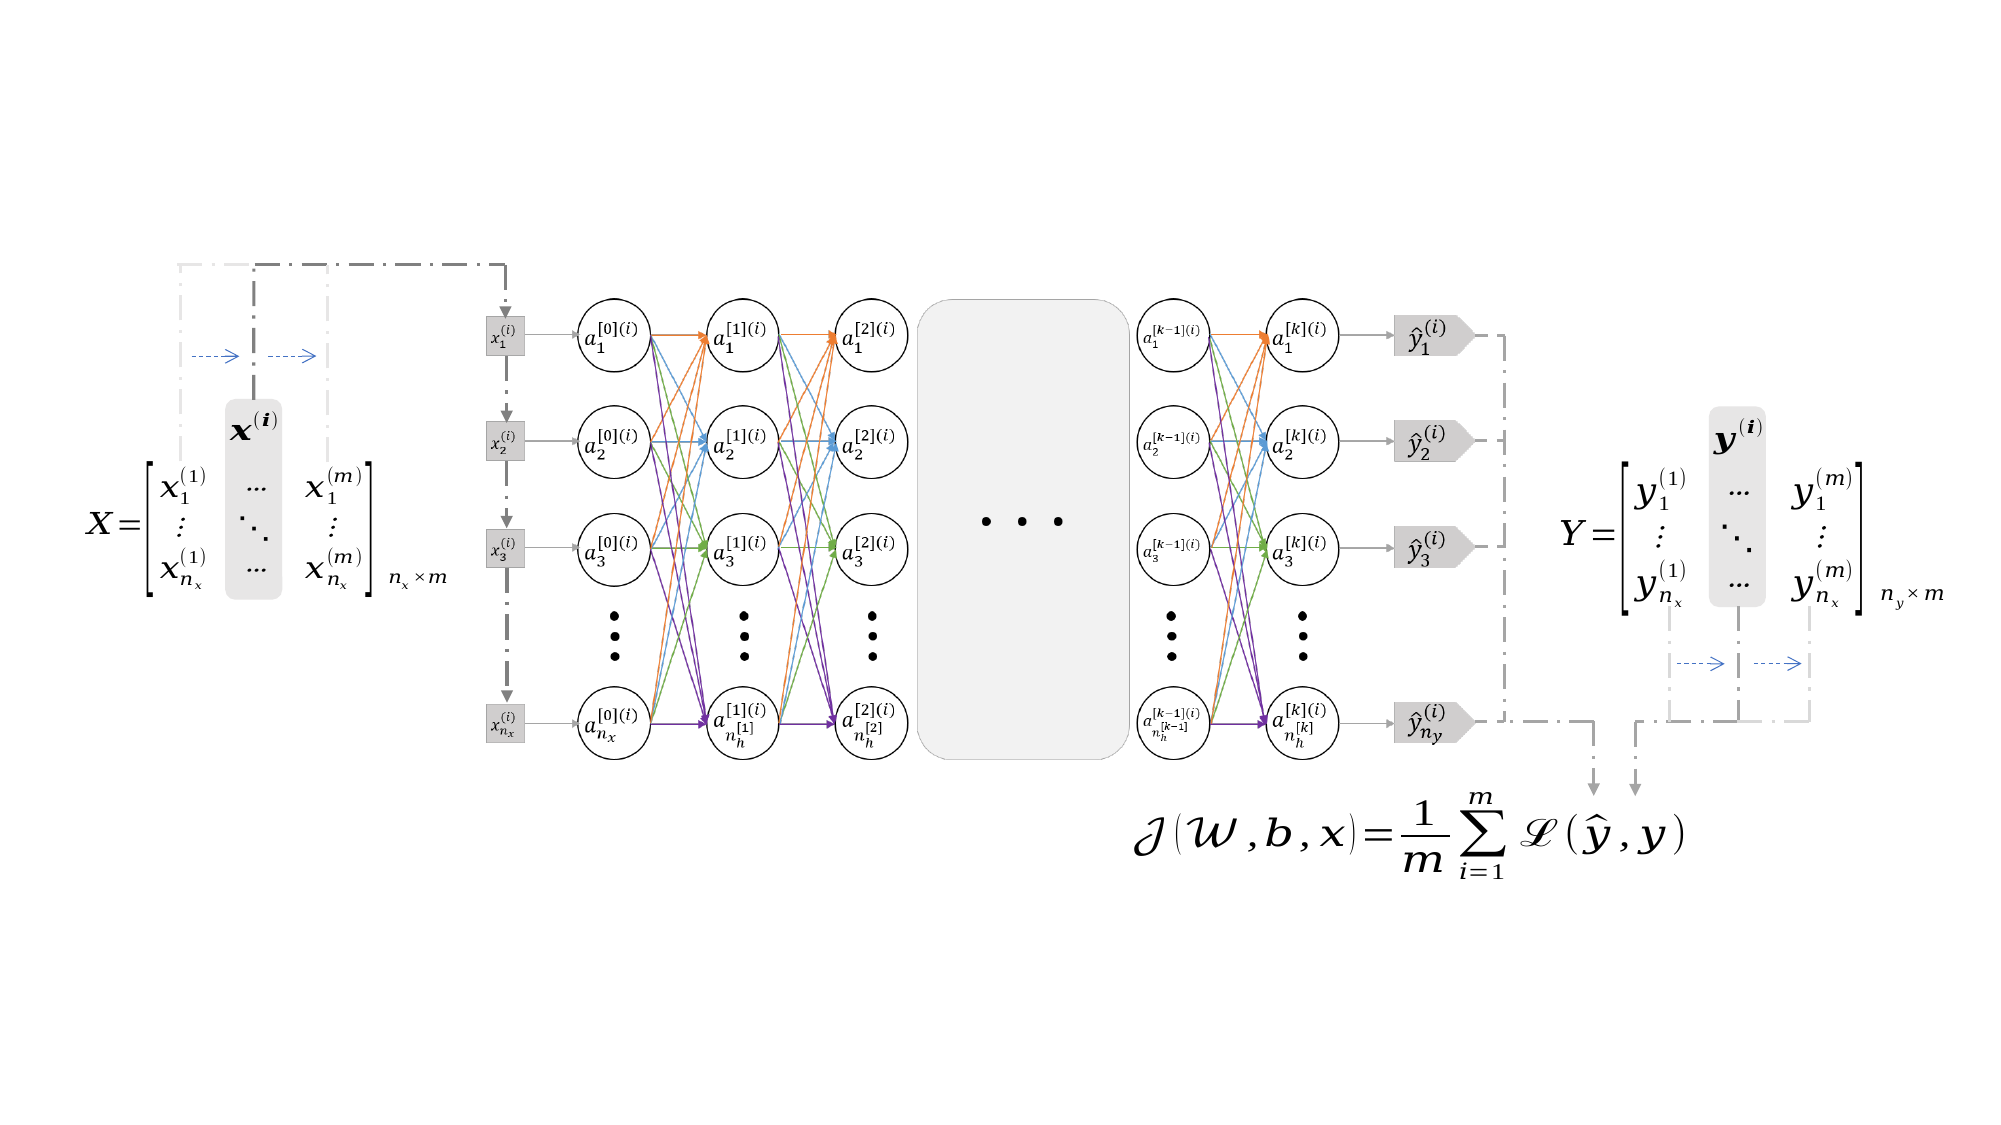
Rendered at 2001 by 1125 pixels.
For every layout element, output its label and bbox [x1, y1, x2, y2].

text_box [177, 263, 507, 703]
text_box [1708, 406, 1766, 608]
picture [486, 298, 1477, 760]
